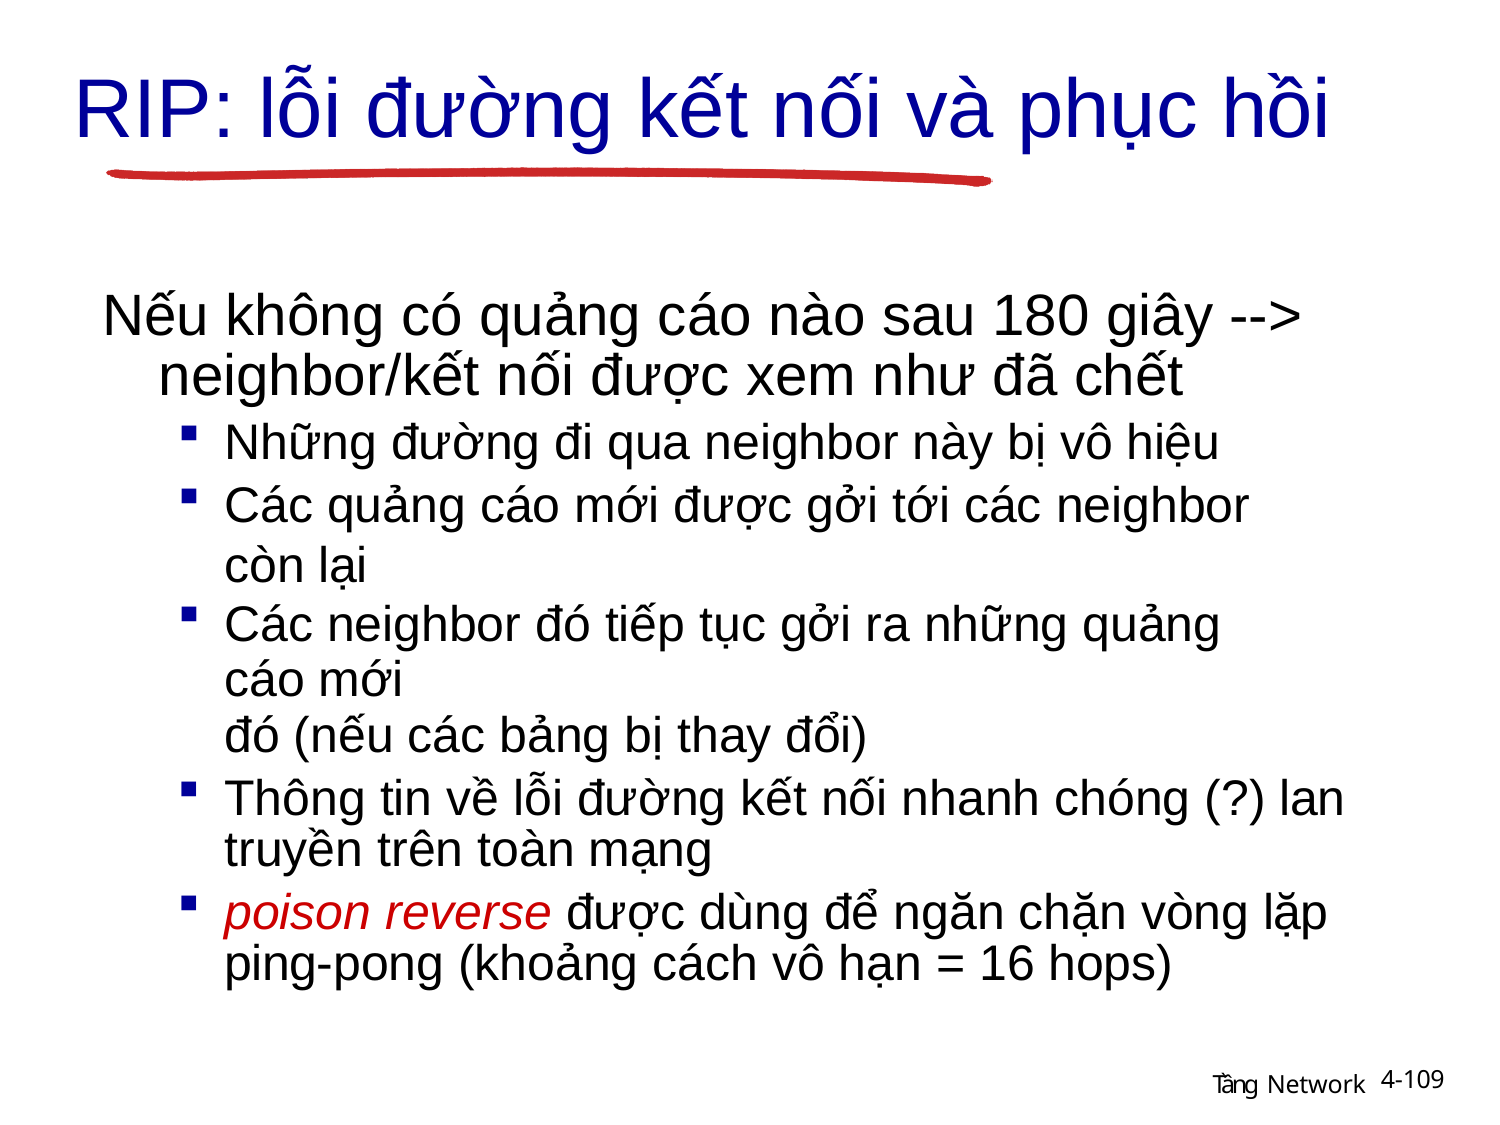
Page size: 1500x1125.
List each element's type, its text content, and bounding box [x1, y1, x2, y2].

picture [105, 167, 993, 187]
text_box Nếu không có quảng cáo nào sau 180 giây --> neighbor/kết nối được xem như đã chết Những đường đi qua neighbor này bị vô hiệu Các quảng cáo mới được gởi tới các neighbor còn lại Các neighbor đó tiếp tục gởi ra những quảng cáo mới đó (nếu các bảng bị thay đổi) Thông tin về lỗi đường kết nối nhanh chóng (?) lan truyền trên toàn mạng poison reverse được dùng để ngăn chặn vòng lặp ping-pong (khoảng cách vô hạn = 16 hops) [100, 274, 1419, 991]
title RIP: lỗi đường kết nối và phục hồi [12, 0, 1488, 242]
slide_number 4-111 [1200, 1061, 1454, 1125]
footer Tầng Network [1210, 1066, 1372, 1125]
